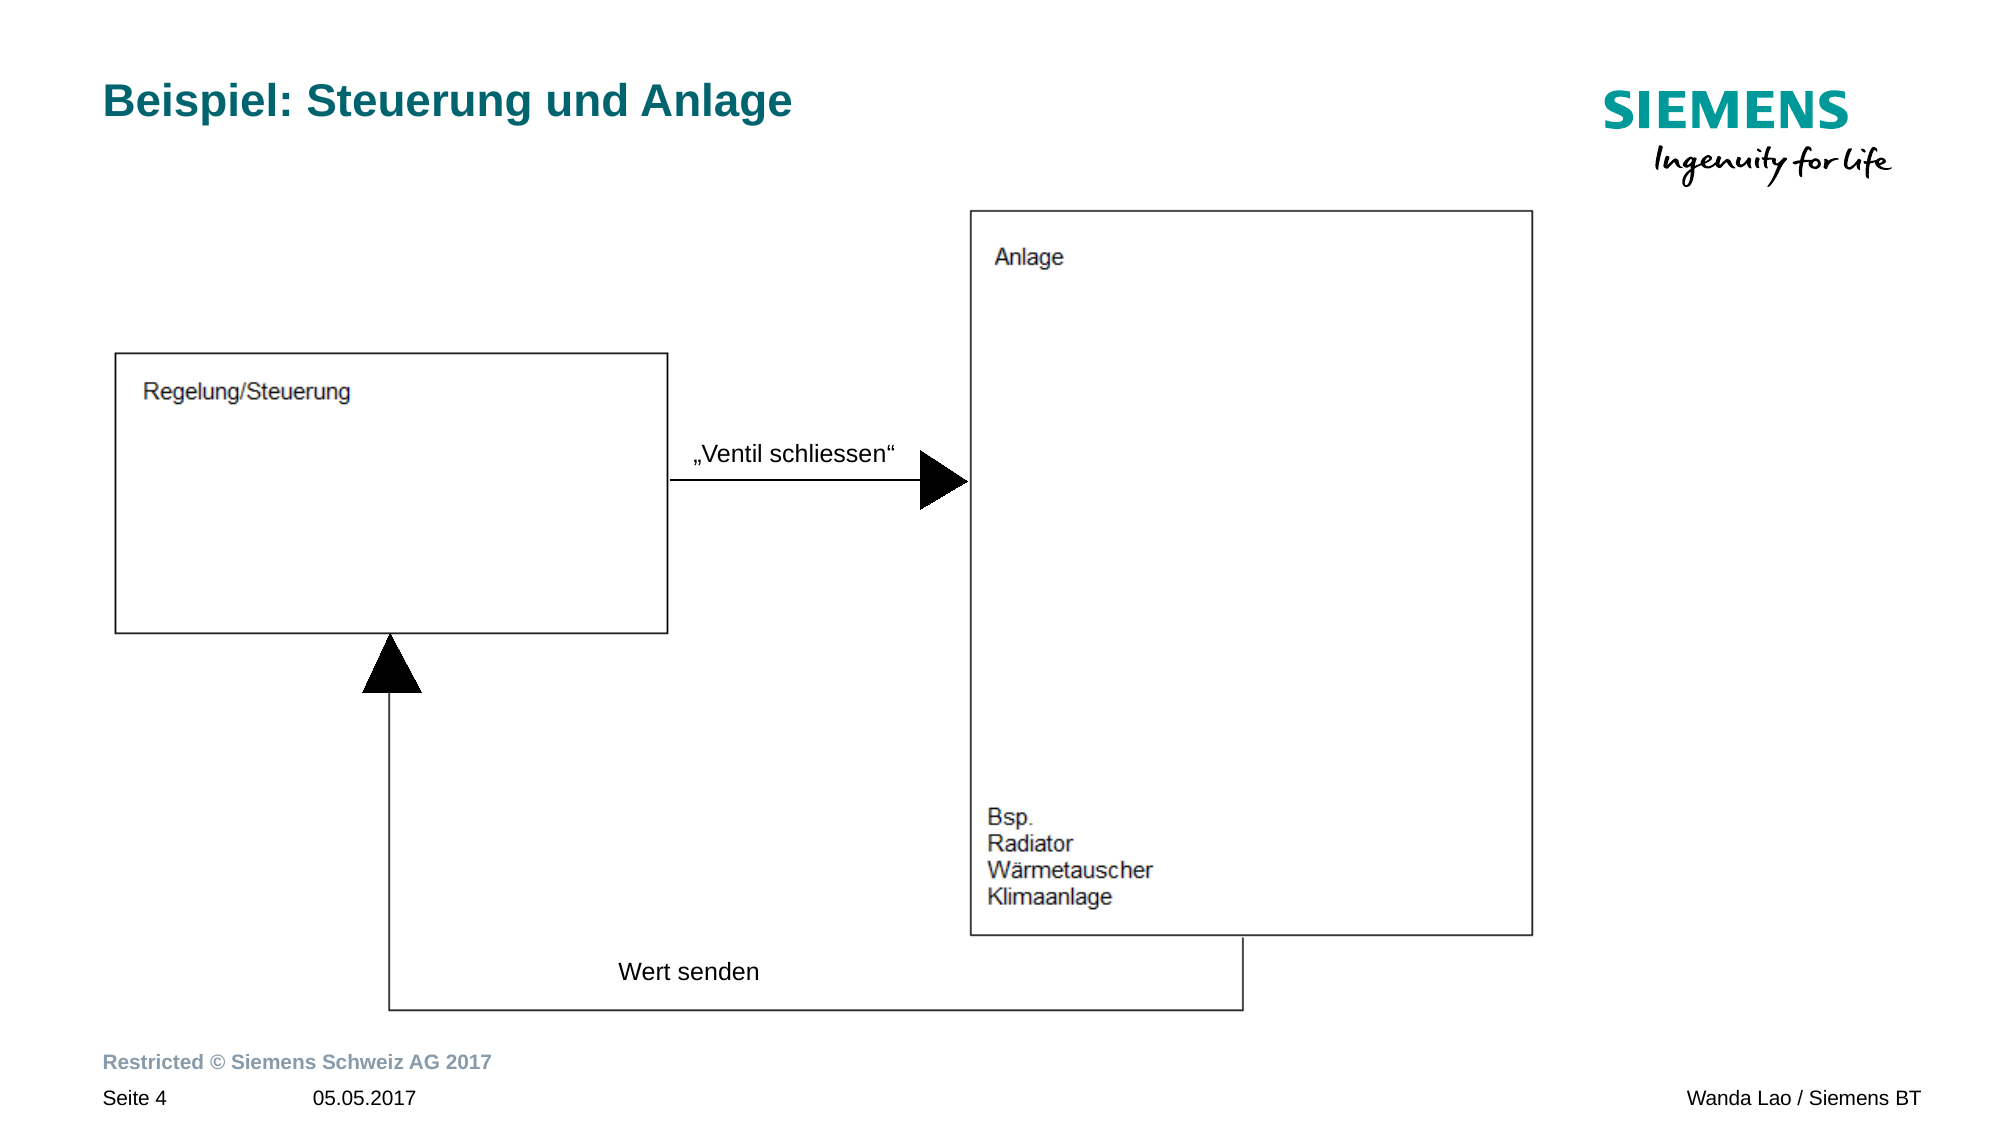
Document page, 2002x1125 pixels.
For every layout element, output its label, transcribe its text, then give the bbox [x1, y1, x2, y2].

picture [102, 199, 1538, 1016]
title Beispiel: Steuerung und Anlage [0, 0, 2001, 237]
